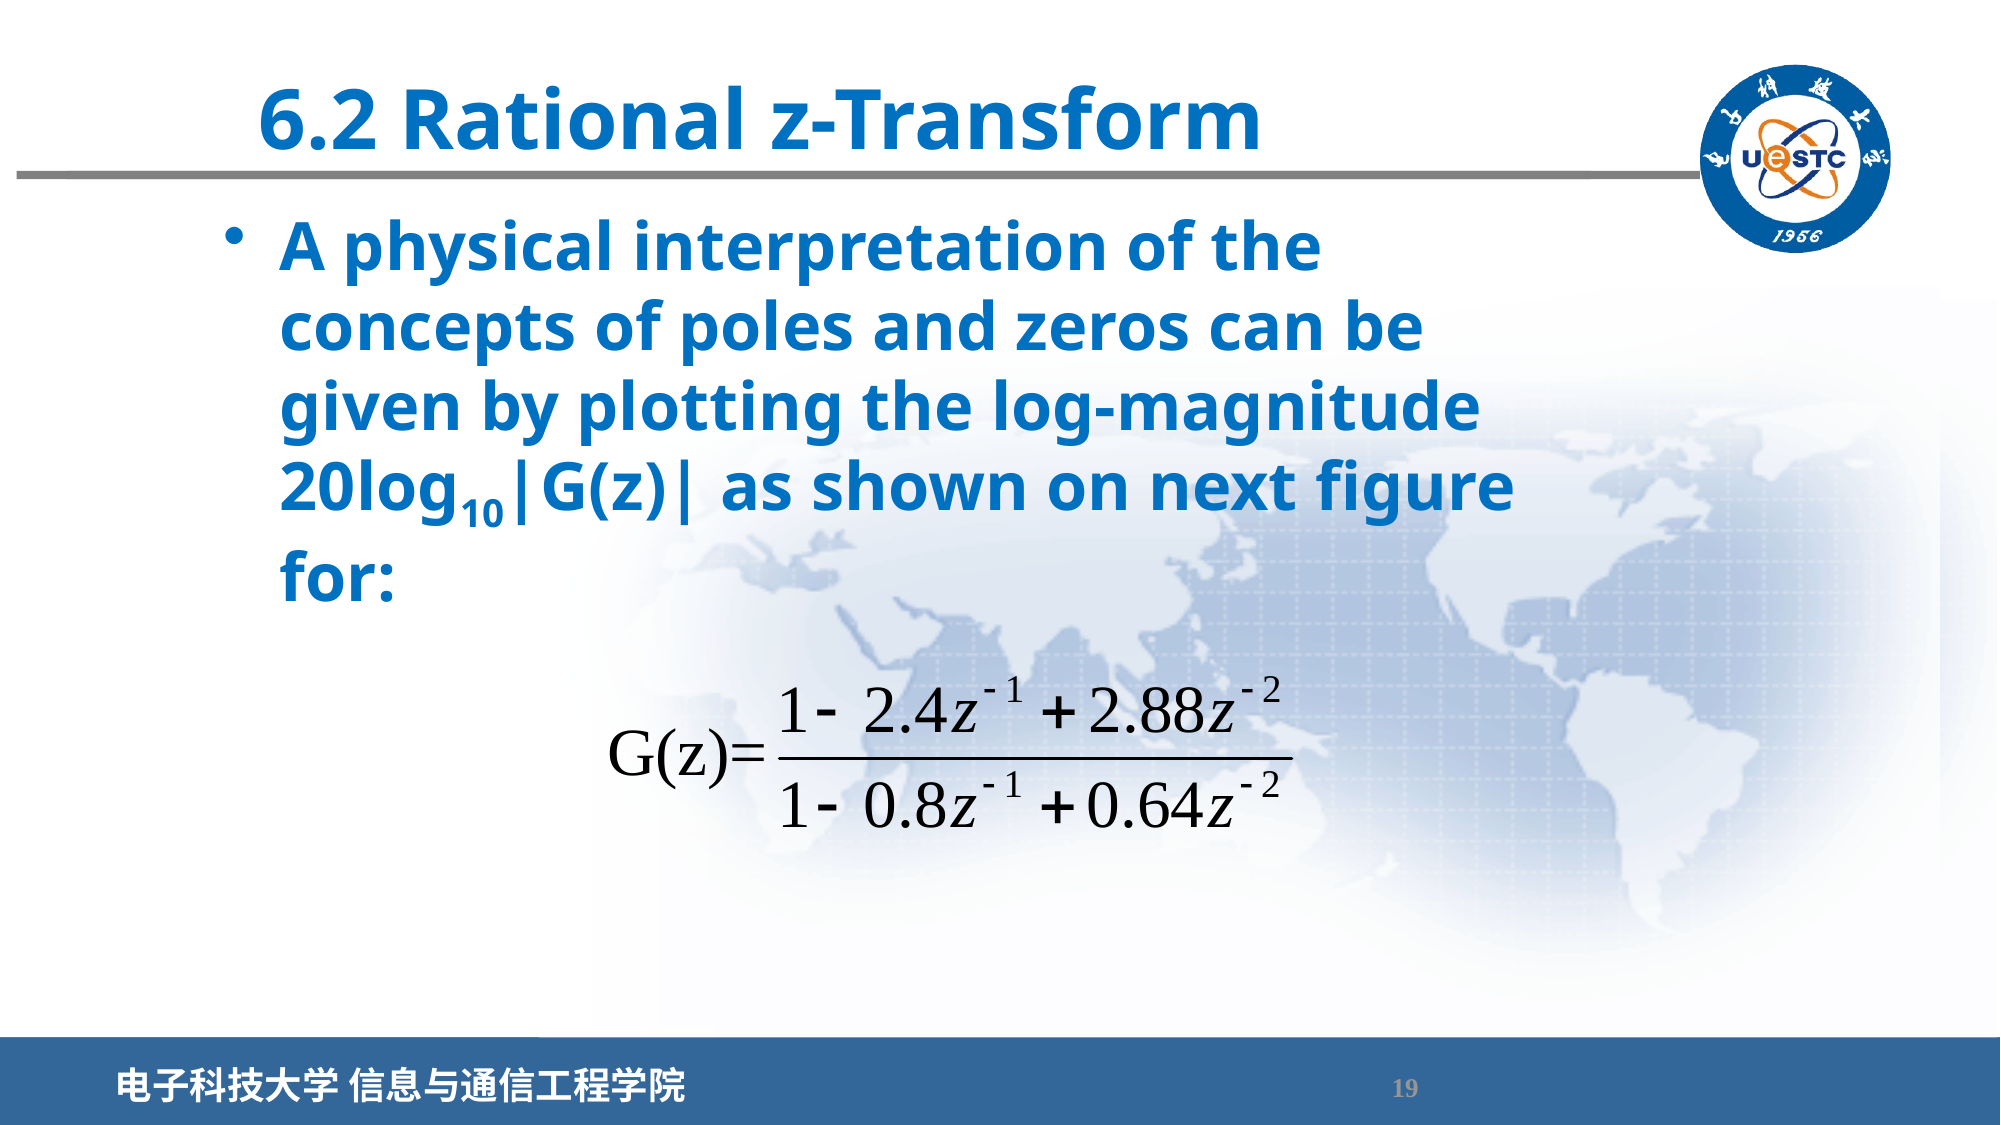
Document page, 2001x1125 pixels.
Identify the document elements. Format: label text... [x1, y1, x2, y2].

picture [1679, 56, 1940, 262]
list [598, 656, 1308, 843]
picture [483, 287, 1997, 1037]
title 6.2 Rational z-Transform [243, 42, 1371, 174]
list A physical interpretation of the concepts of poles and zeros can be given by plotting the log-magnitude 20log10|G(z)| as shown on next figure for: [208, 196, 1610, 797]
